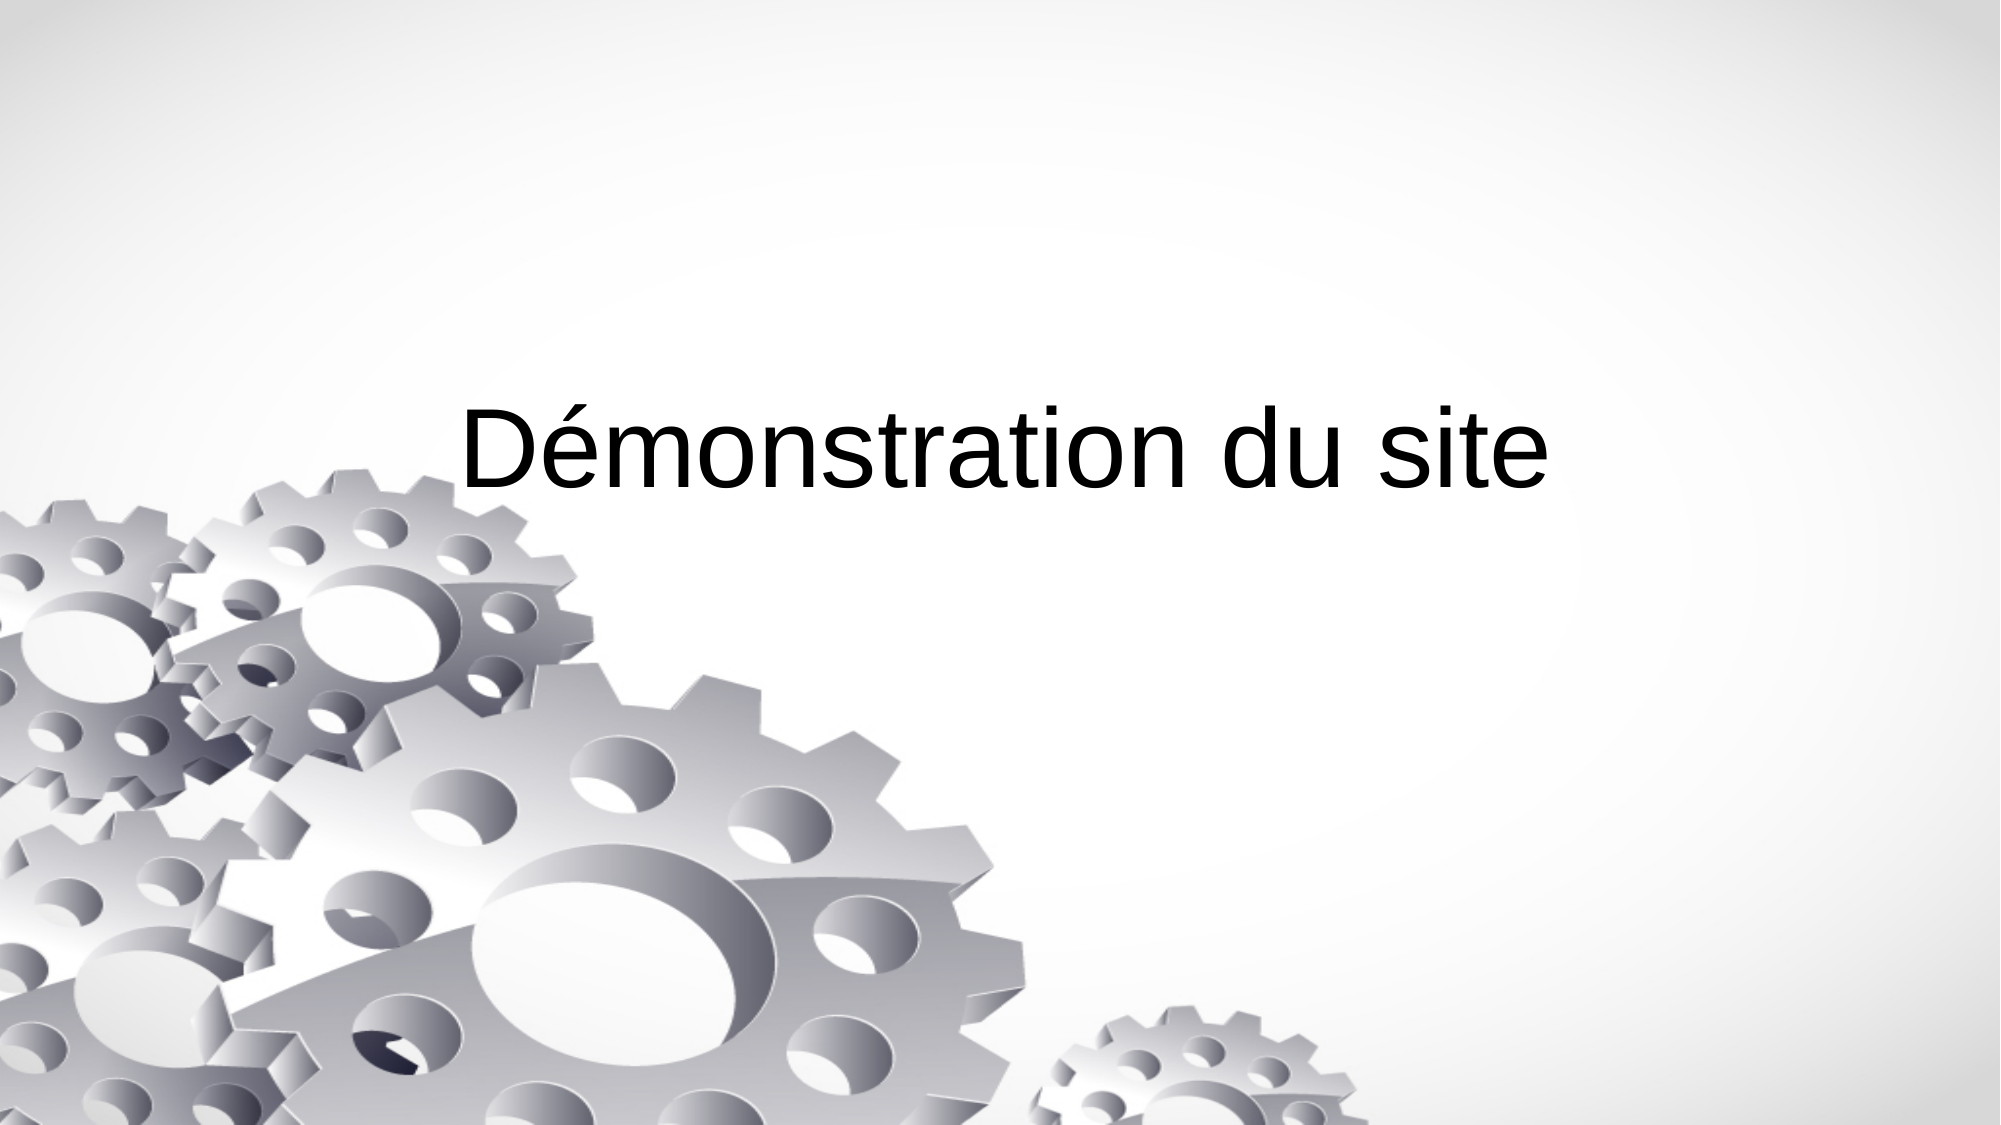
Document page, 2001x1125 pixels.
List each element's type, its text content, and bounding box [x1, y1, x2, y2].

picture [0, 0, 2000, 1125]
subtitle Démonstration du site [159, 171, 1851, 967]
